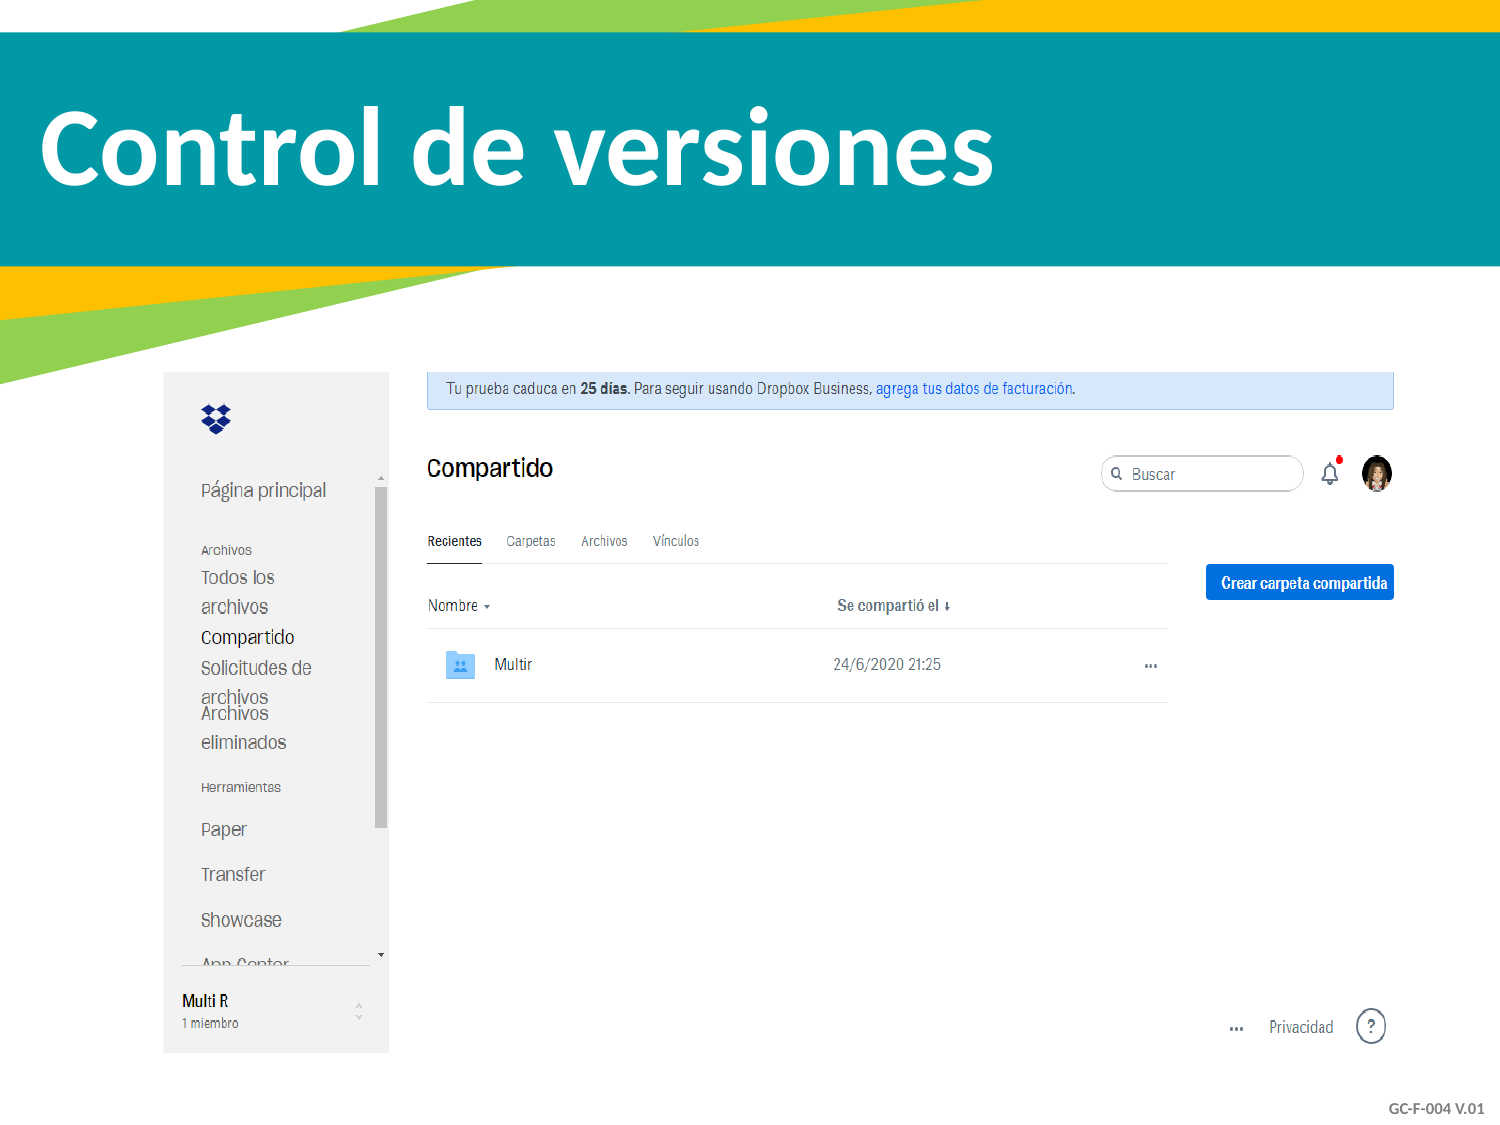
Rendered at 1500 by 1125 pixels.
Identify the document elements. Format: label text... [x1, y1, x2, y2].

picture [163, 372, 1418, 1053]
text_box Control de versiones [25, 66, 1500, 215]
